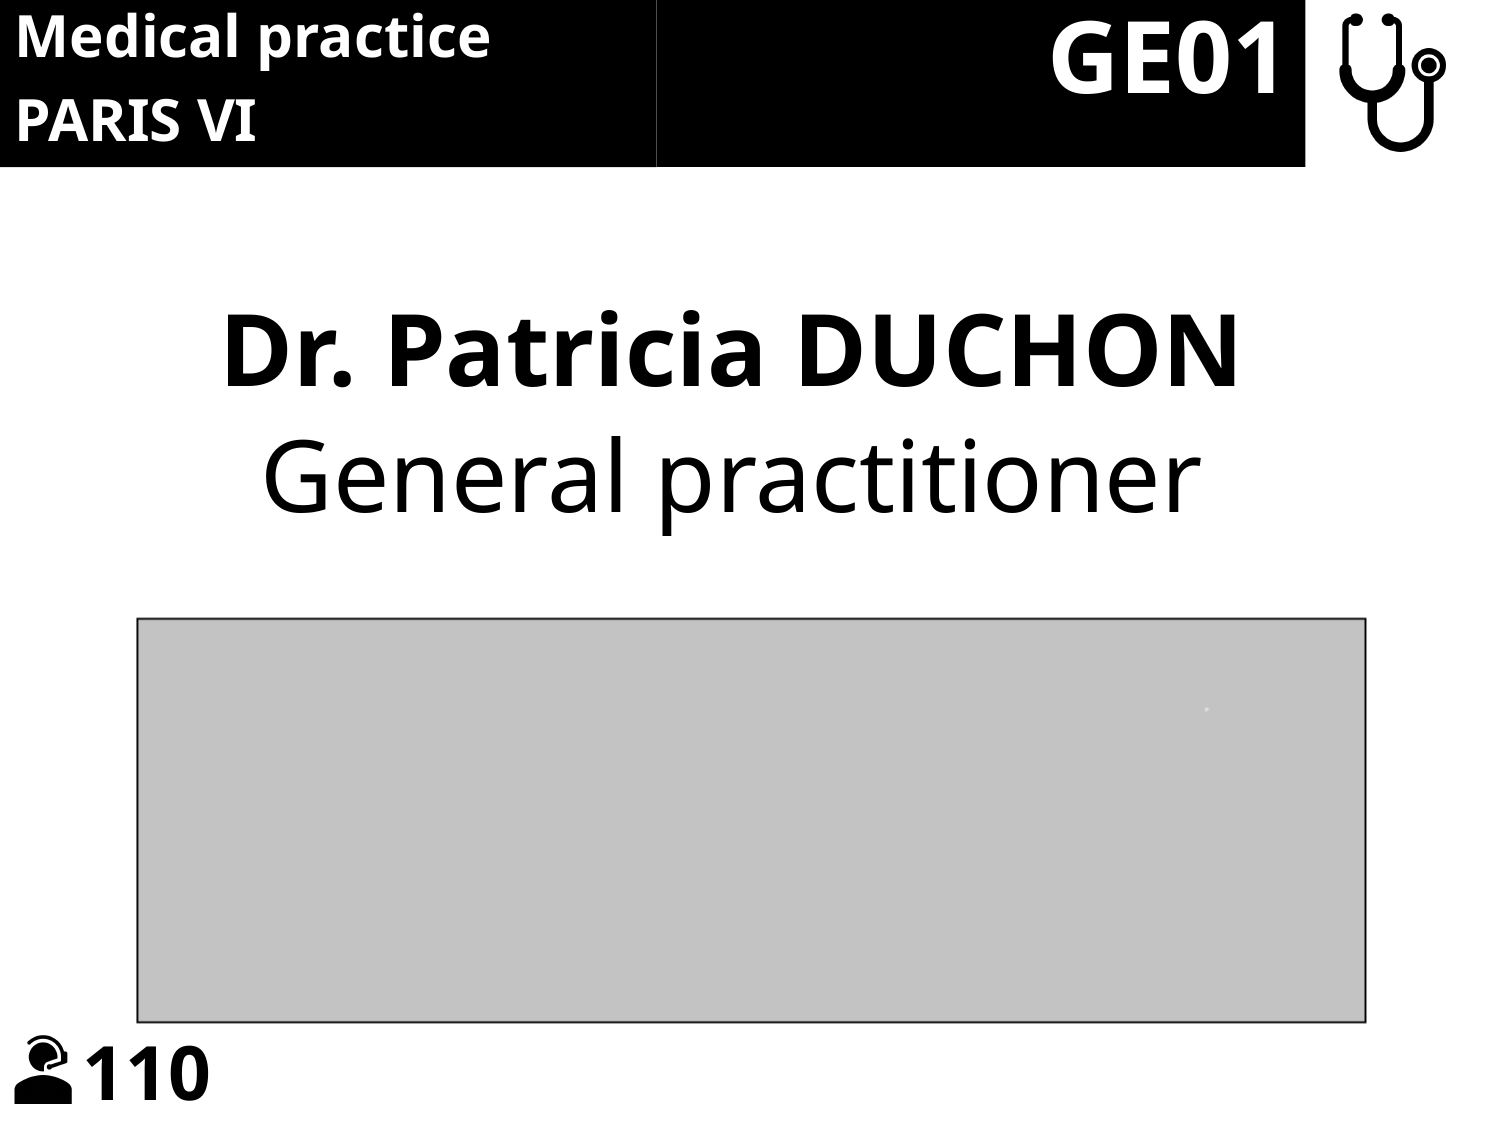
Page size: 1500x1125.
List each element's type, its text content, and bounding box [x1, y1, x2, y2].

subtitle Dr. Patricia DUCHON [169, 292, 1295, 406]
list 110 [67, 1027, 657, 1102]
list General practitioner [169, 418, 1295, 573]
list GE01 [656, 0, 1306, 167]
picture [0, 0, 1500, 1125]
